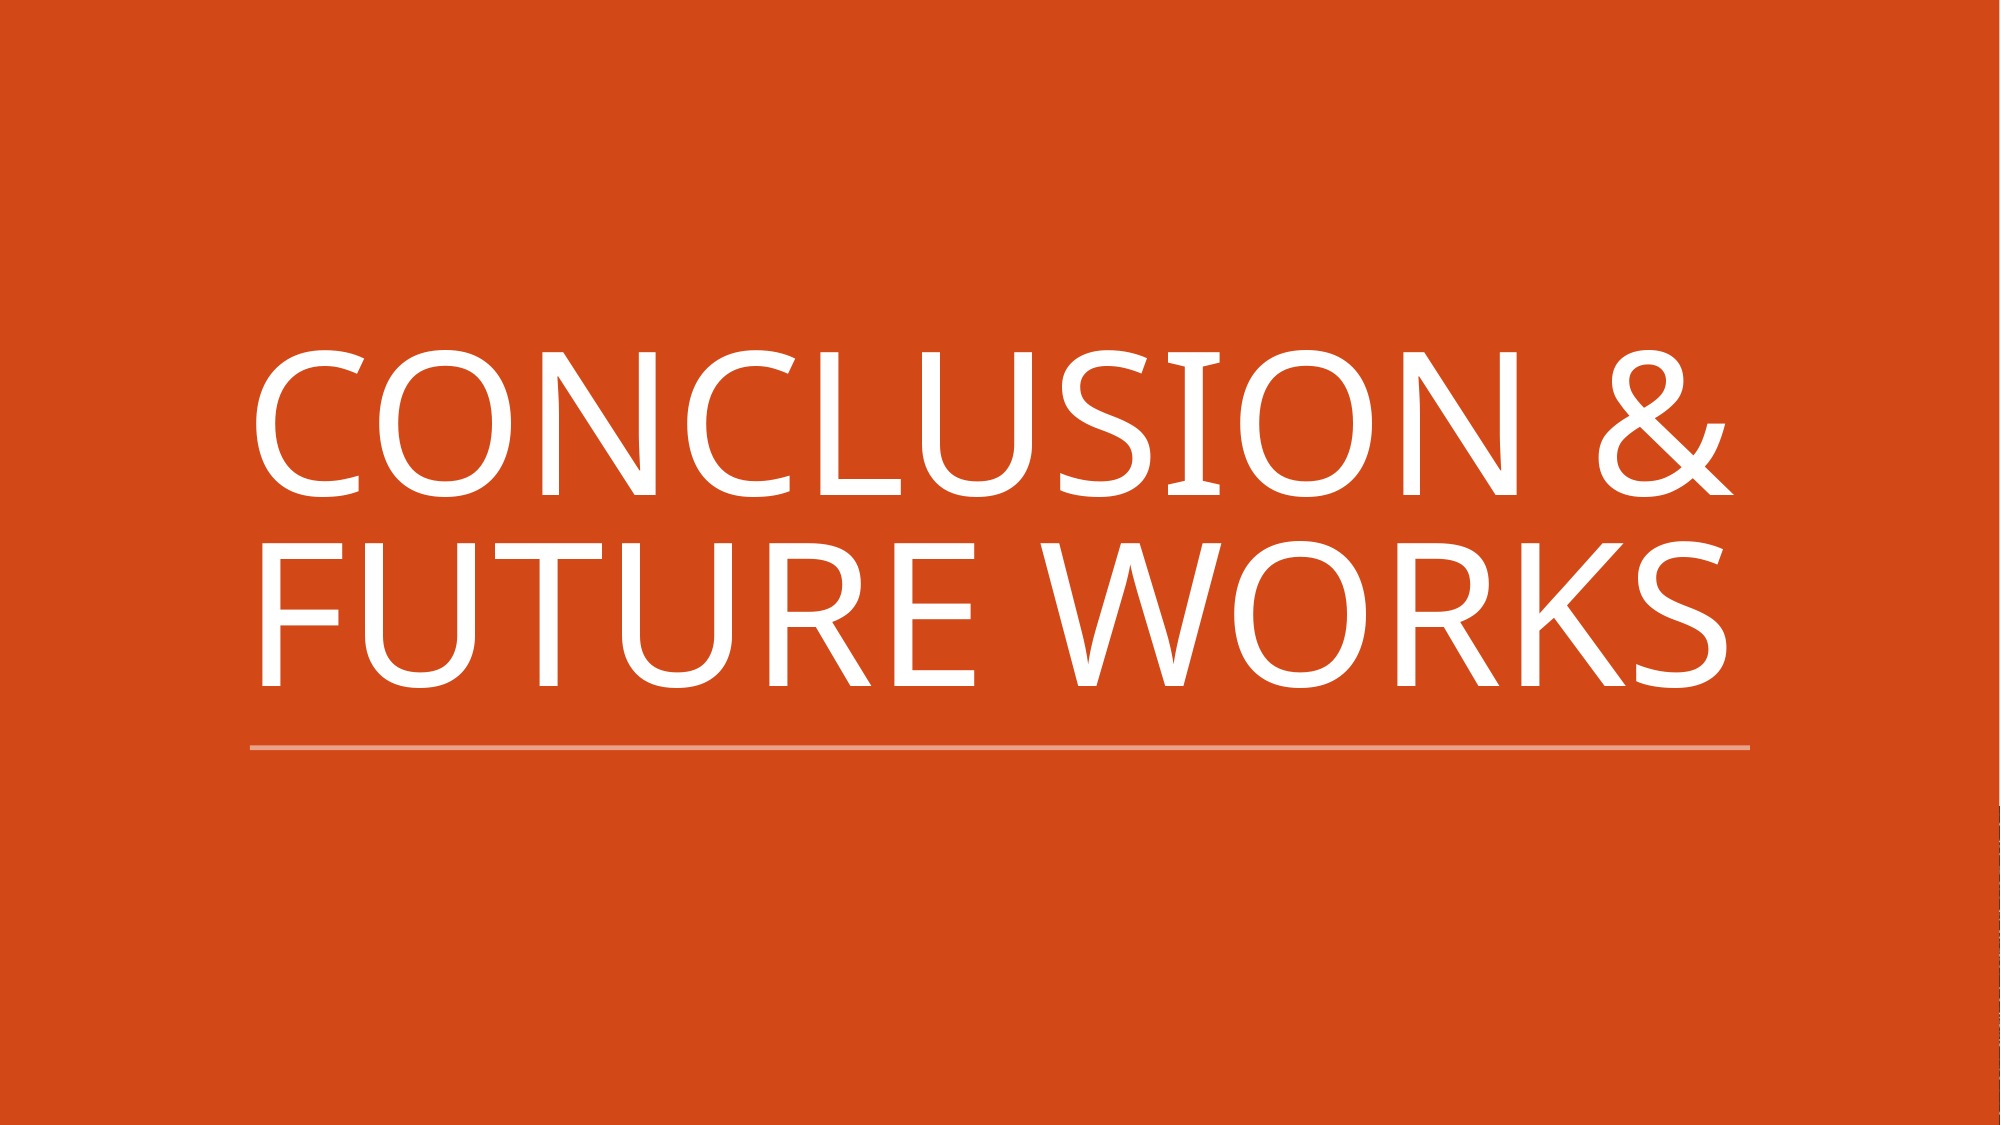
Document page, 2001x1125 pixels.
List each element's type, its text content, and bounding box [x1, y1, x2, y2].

title CONCLUSION & FUTURE WORKS [172, 154, 1808, 733]
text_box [1584, 669, 1759, 844]
text_box [0, 0, 2000, 1125]
